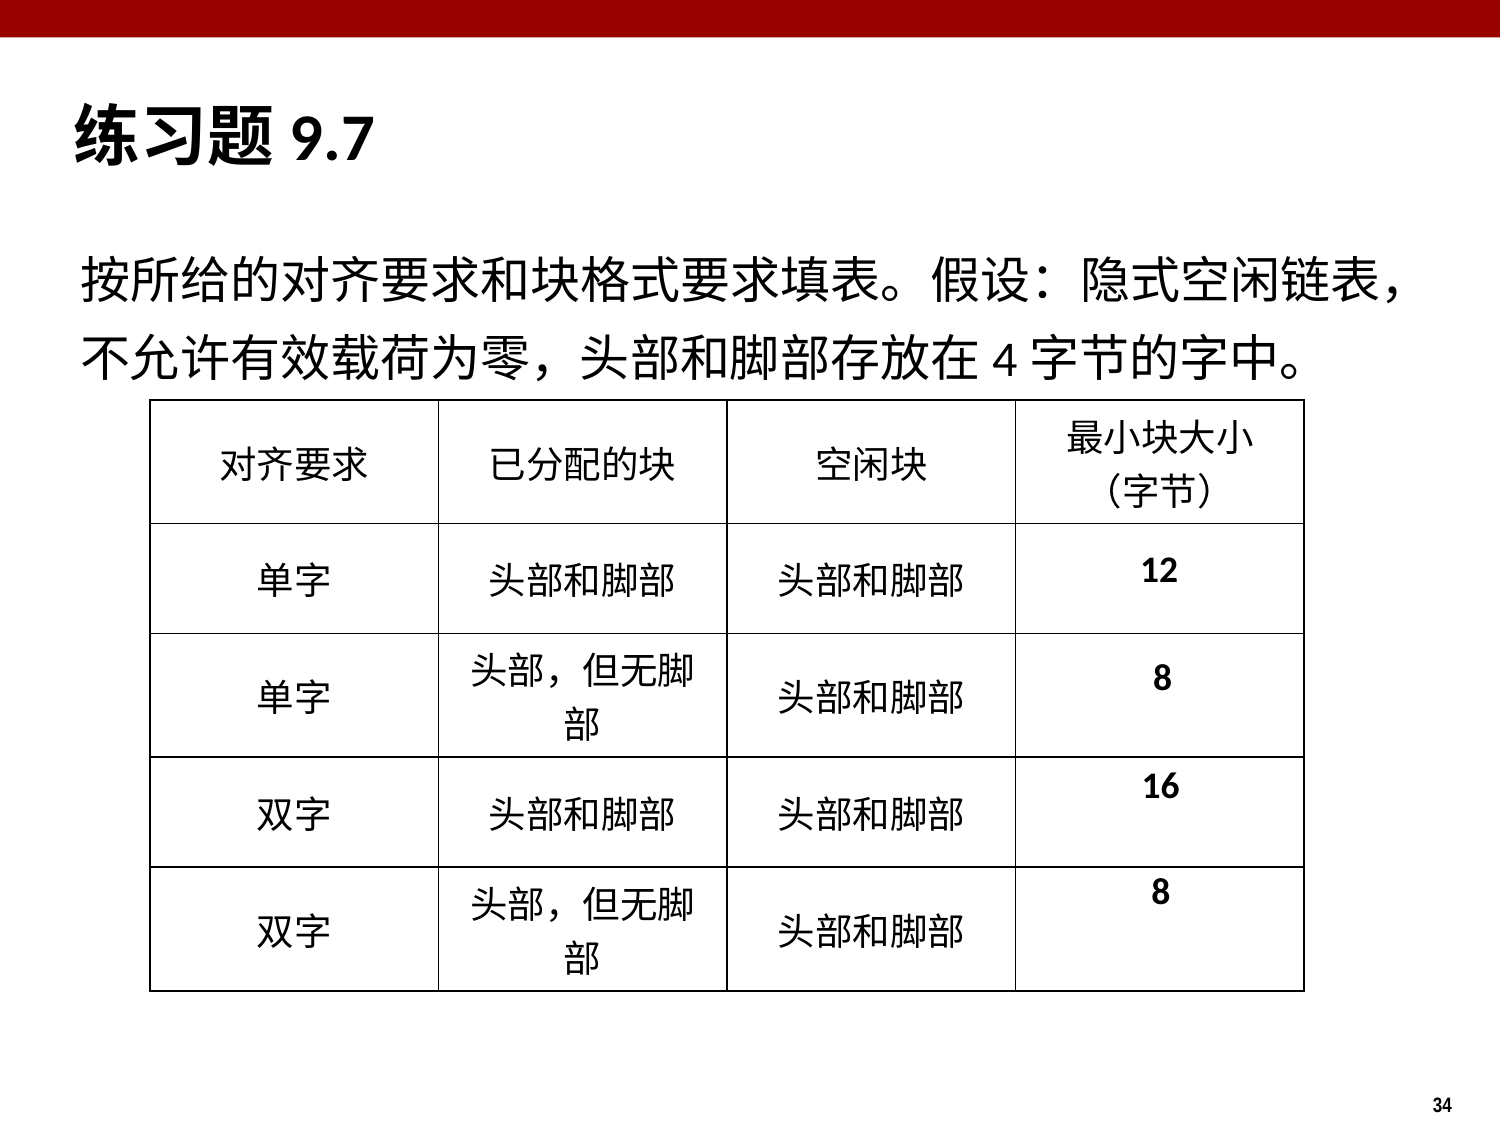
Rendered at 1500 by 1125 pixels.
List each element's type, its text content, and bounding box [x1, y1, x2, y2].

table_cell 单字 [151, 634, 438, 756]
table_header 已分配的块 [439, 401, 726, 523]
text_box 8 [1100, 645, 1225, 705]
table_cell 头部，但无脚部 [439, 634, 726, 756]
table_header 最小块大小（字节） [1016, 401, 1303, 523]
title 练习题9.7 [58, 71, 1305, 197]
table_cell 头部和脚部 [728, 634, 1015, 756]
table_cell [1016, 634, 1303, 756]
table_cell 双字 [151, 868, 438, 990]
table_cell [1016, 758, 1303, 866]
table_cell 单字 [151, 524, 438, 633]
table_cell 双字 [151, 758, 438, 866]
table_cell 头部和脚部 [728, 868, 1015, 990]
table_cell 头部和脚部 [439, 758, 726, 866]
table_cell [1016, 868, 1303, 990]
table_cell 头部，但无脚部 [439, 868, 726, 990]
table_cell 头部和脚部 [439, 524, 726, 633]
table_header 空闲块 [728, 401, 1015, 523]
list 按所给的对齐要求和块格式要求填表。假设：隐式空闲链表，不允许有效载荷为零，头部和脚部存放在4字节的字中。 [64, 223, 1413, 401]
text_box 12 [1096, 537, 1222, 598]
table_cell 头部和脚部 [728, 524, 1015, 633]
table_header 对齐要求 [151, 401, 438, 523]
text_box 8 [1098, 859, 1224, 920]
text_box 16 [1098, 753, 1224, 814]
table_cell 头部和脚部 [728, 758, 1015, 866]
table_cell [1016, 524, 1303, 633]
